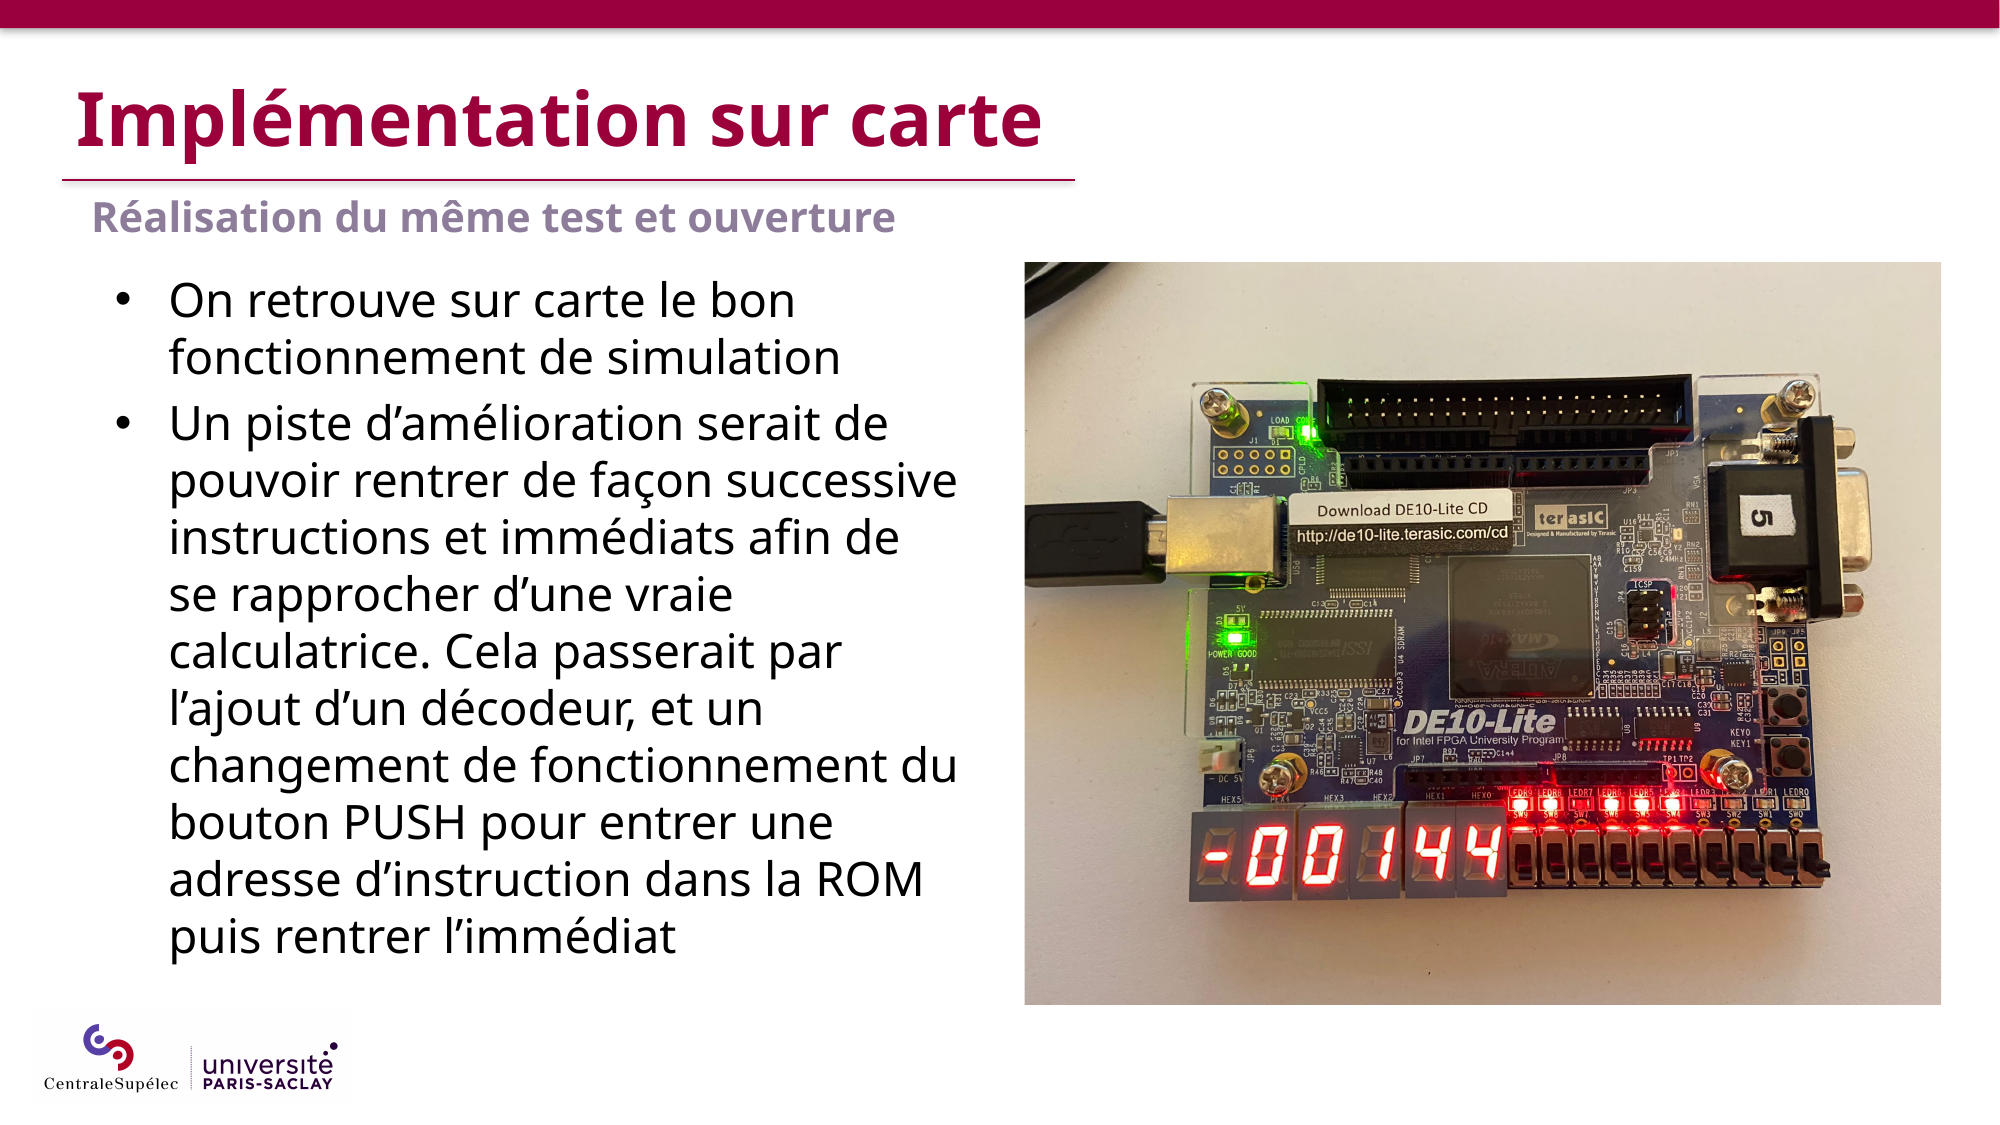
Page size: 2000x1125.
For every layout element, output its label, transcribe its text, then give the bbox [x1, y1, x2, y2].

picture [34, 1010, 350, 1103]
picture [1024, 262, 1942, 1006]
list On retrouve sur carte le bon fonctionnement de simulation Un piste d’amélioration serait de pouvoir rentrer de façon successive instructions et immédiats afin de se rapprocher d’une vraie calculatrice. Cela passerait par l’ajout d’un décodeur, et un changement de fonctionnement du bouton PUSH pour entrer une adresse d’instruction dans la ROM puis rentrer l’immédiat [99, 262, 975, 1005]
title Implémentation sur carte [61, 52, 2000, 180]
list Réalisation du même test et ouverture [76, 183, 1194, 245]
